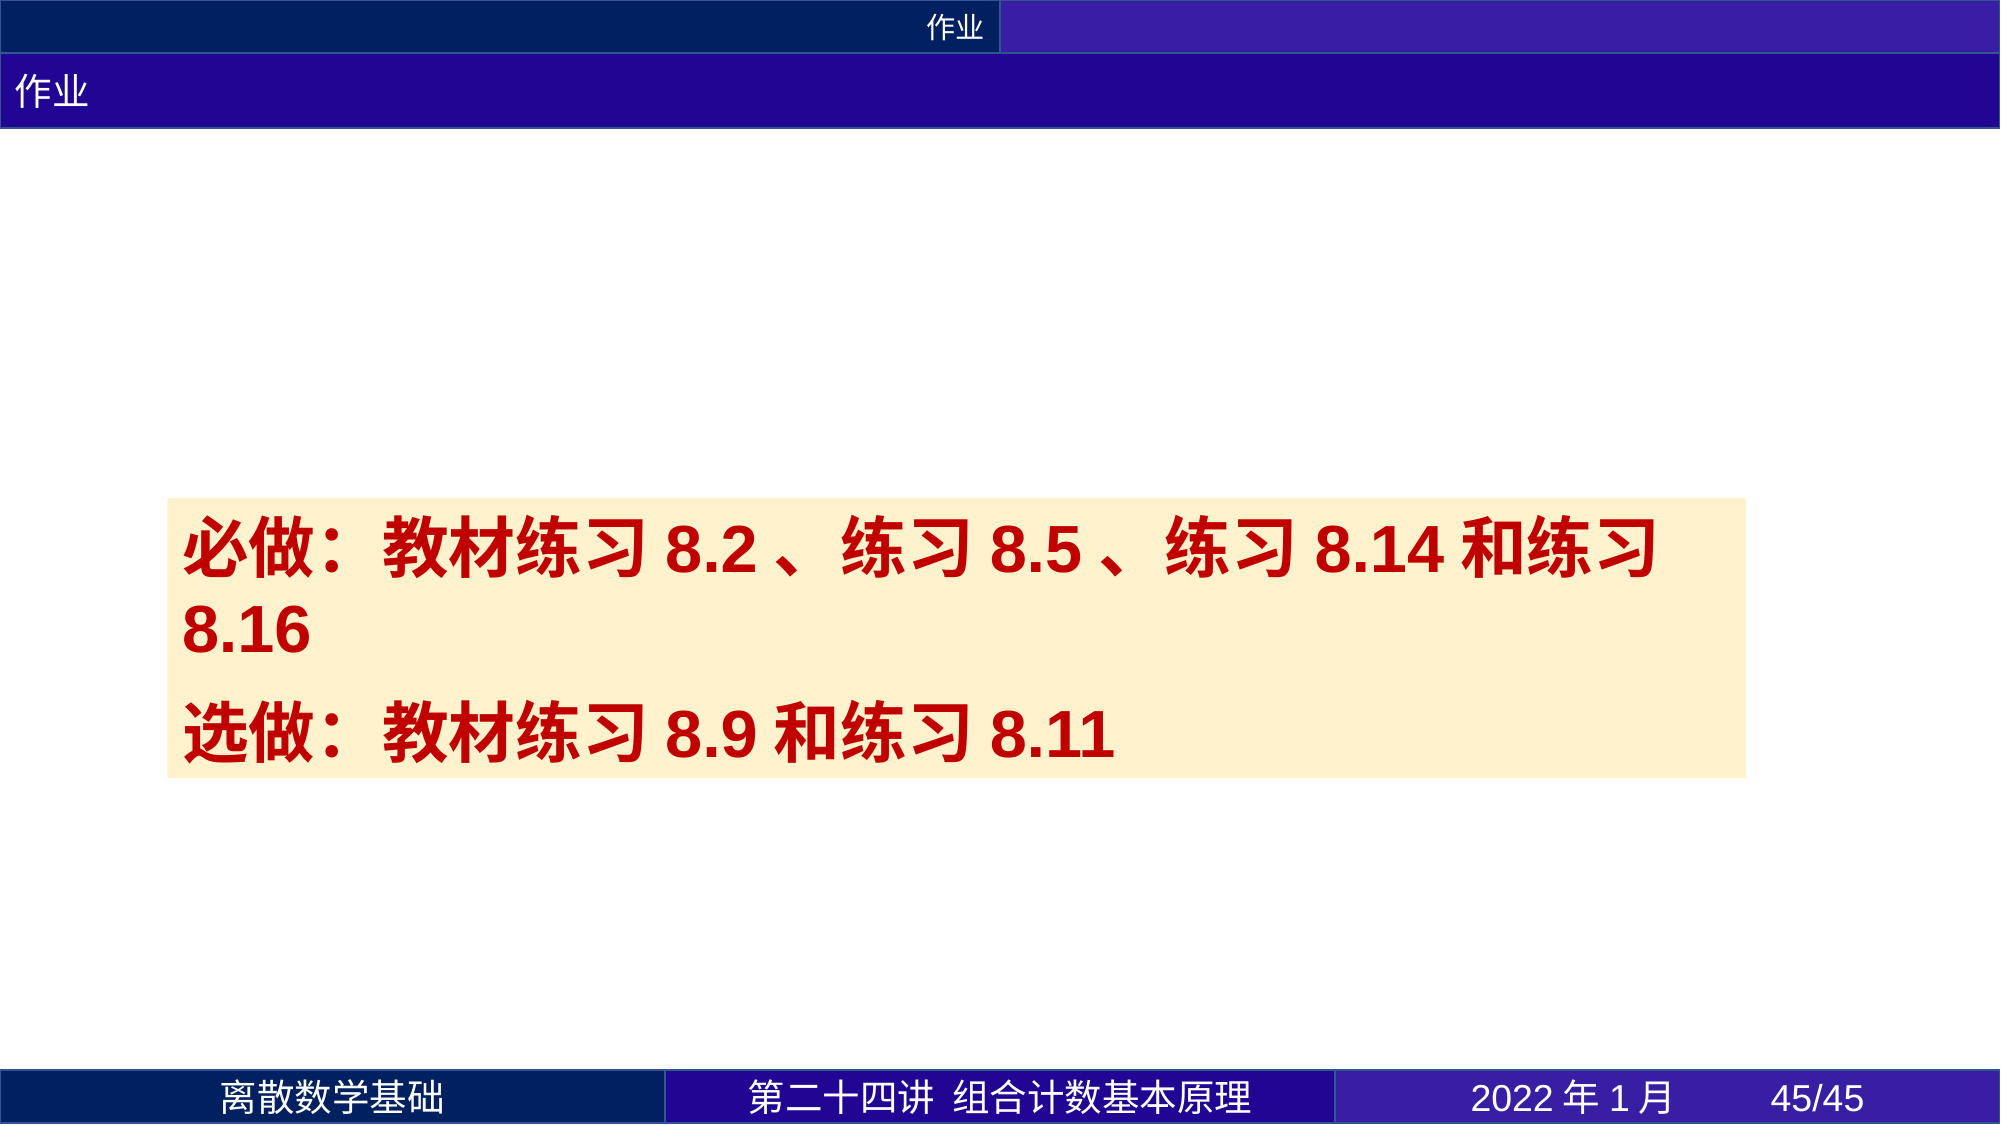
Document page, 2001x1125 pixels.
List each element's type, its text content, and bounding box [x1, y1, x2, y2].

text_box 作业 [0, 0, 999, 52]
text_box 作业 [0, 52, 2000, 129]
text_box 2022年1月 45/45 [1334, 1069, 2000, 1124]
text_box 第二十四讲 组合计数基本原理 [664, 1069, 1334, 1124]
text_box [999, 0, 2000, 52]
text_box 必做：教材练习8.2、练习8.5、练习8.14和练习8.16 选做：教材练习8.9和练习8.11 [167, 498, 1746, 778]
text_box 离散数学基础 [0, 1069, 664, 1124]
